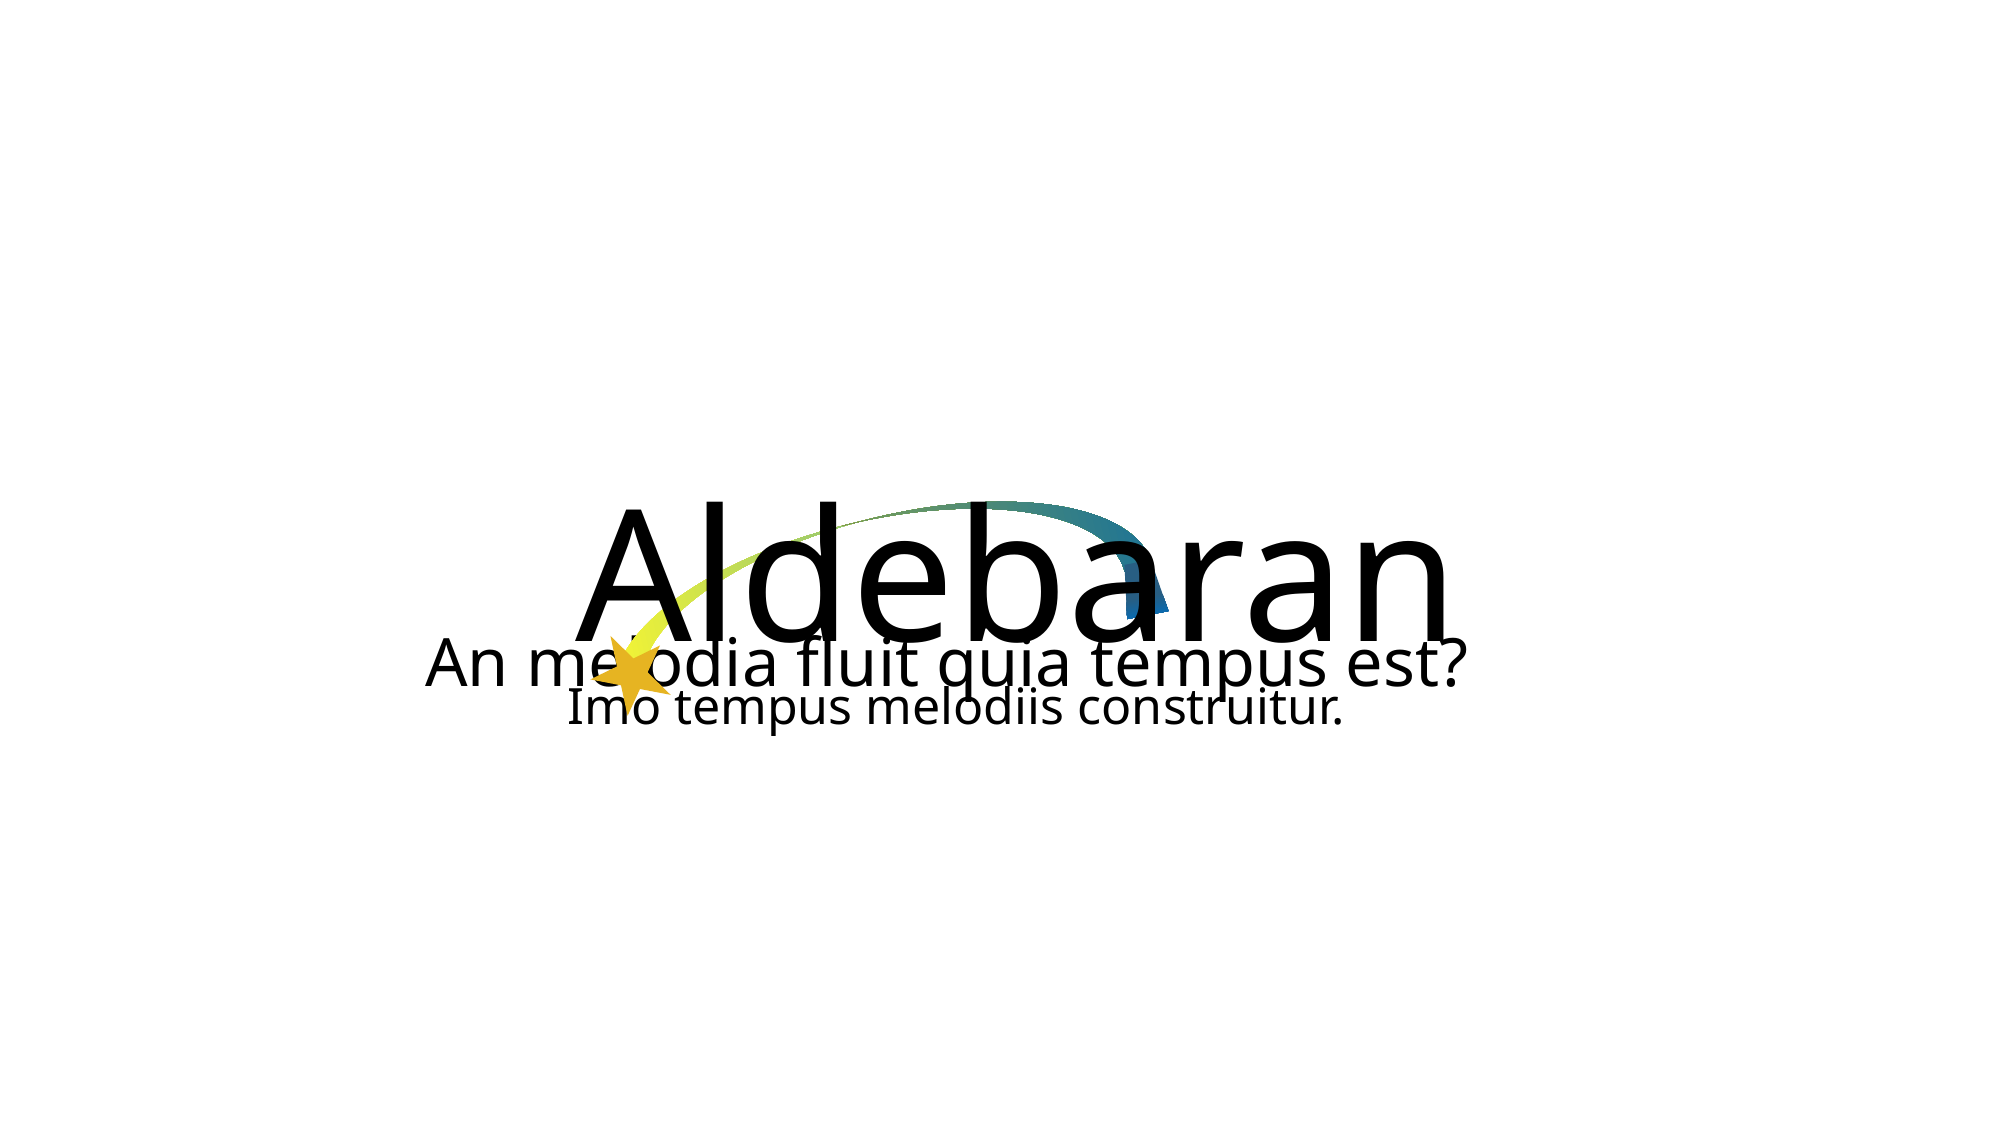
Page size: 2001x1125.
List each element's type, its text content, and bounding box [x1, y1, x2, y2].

text_box [616, 686, 676, 721]
text_box Aldebaran [560, 451, 1854, 686]
title An melodia fluit quia tempus est? Imo tempus melodiis construitur. [390, 451, 1523, 740]
